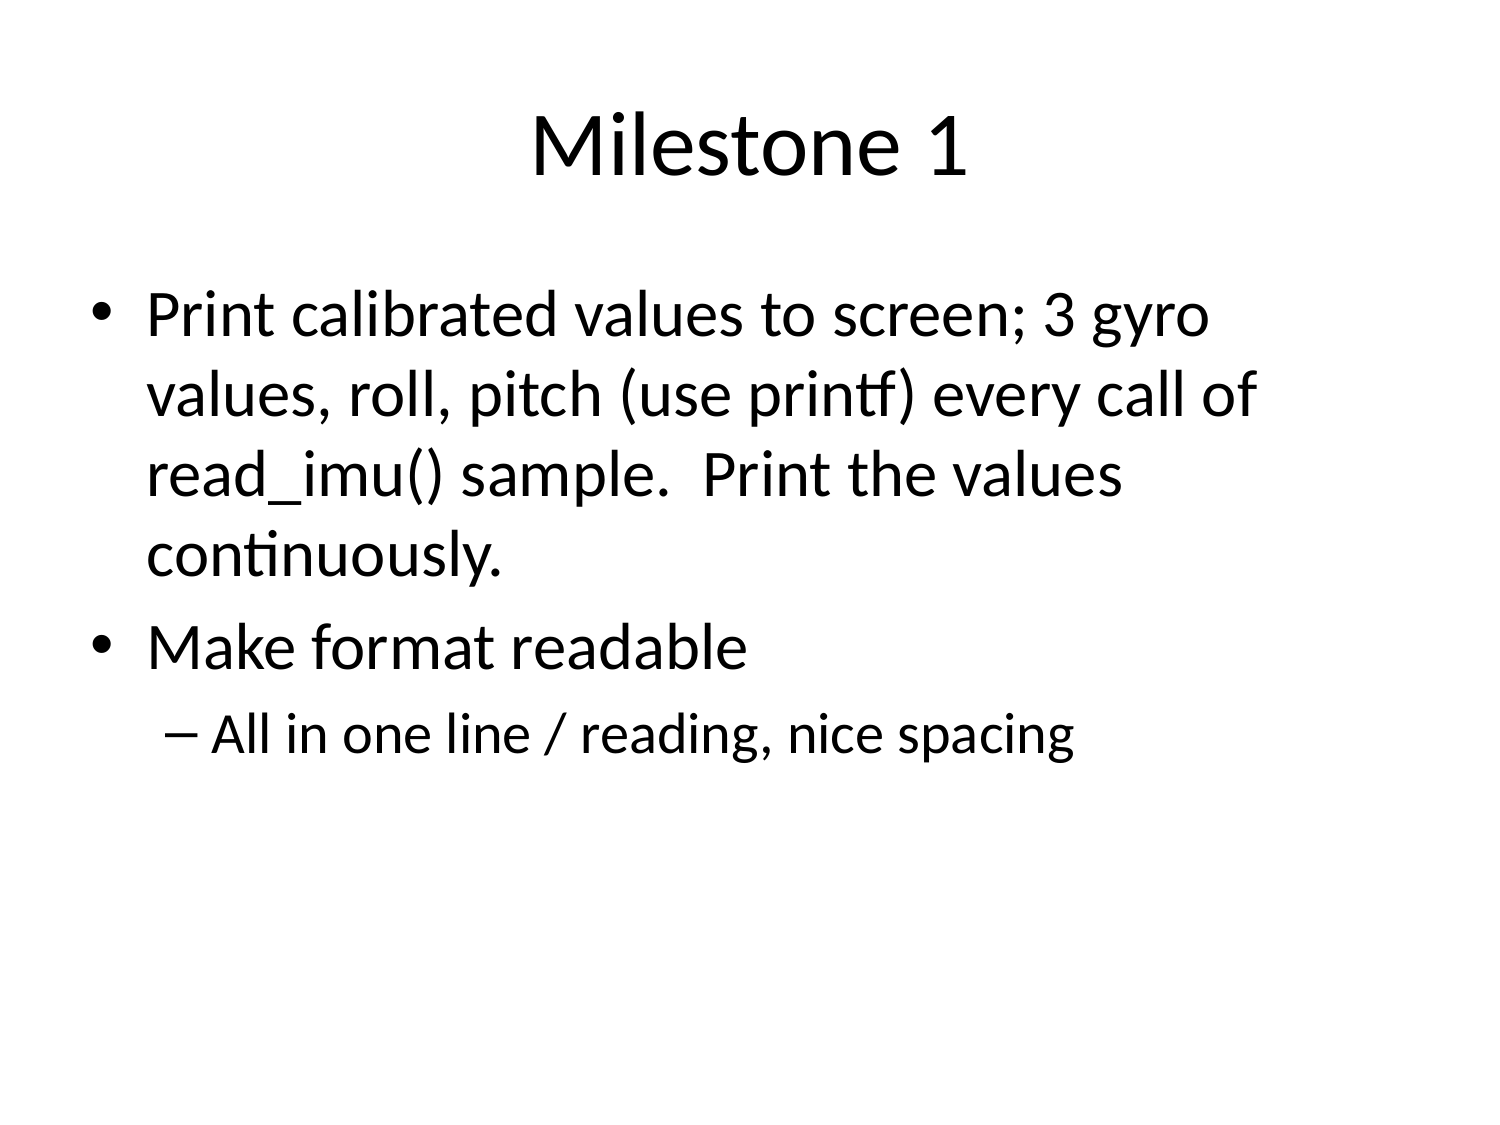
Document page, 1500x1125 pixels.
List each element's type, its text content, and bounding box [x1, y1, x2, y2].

title Milestone 1 [75, 45, 1425, 233]
list Print calibrated values to screen; 3 gyro values, roll, pitch (use printf) every call of read_imu() sample. Print the values continuously. Make format readable All in one line / reading, nice spacing [75, 262, 1425, 1005]
